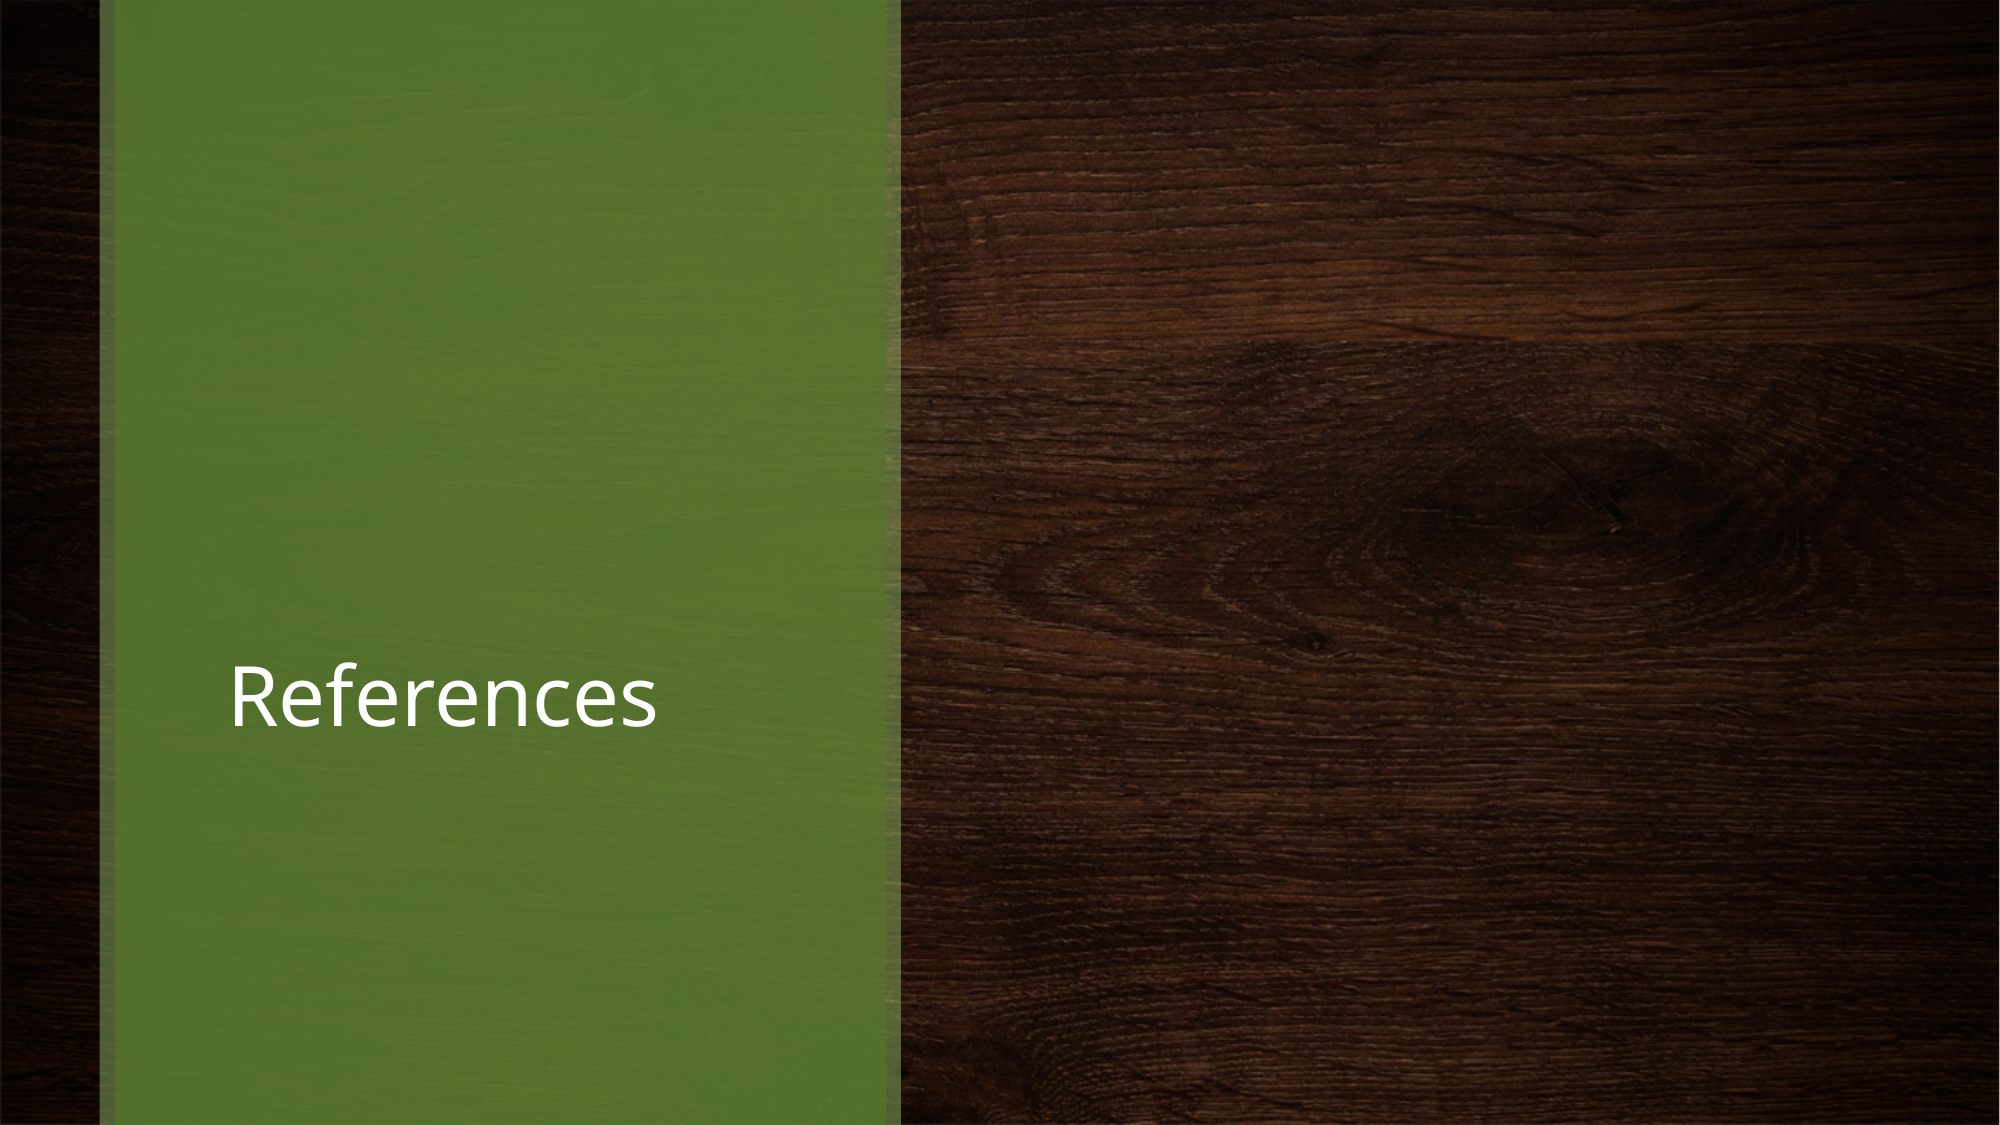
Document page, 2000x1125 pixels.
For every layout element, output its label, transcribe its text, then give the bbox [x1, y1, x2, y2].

picture [0, 0, 99, 1125]
title References [212, 112, 800, 750]
picture [901, 0, 2000, 1125]
